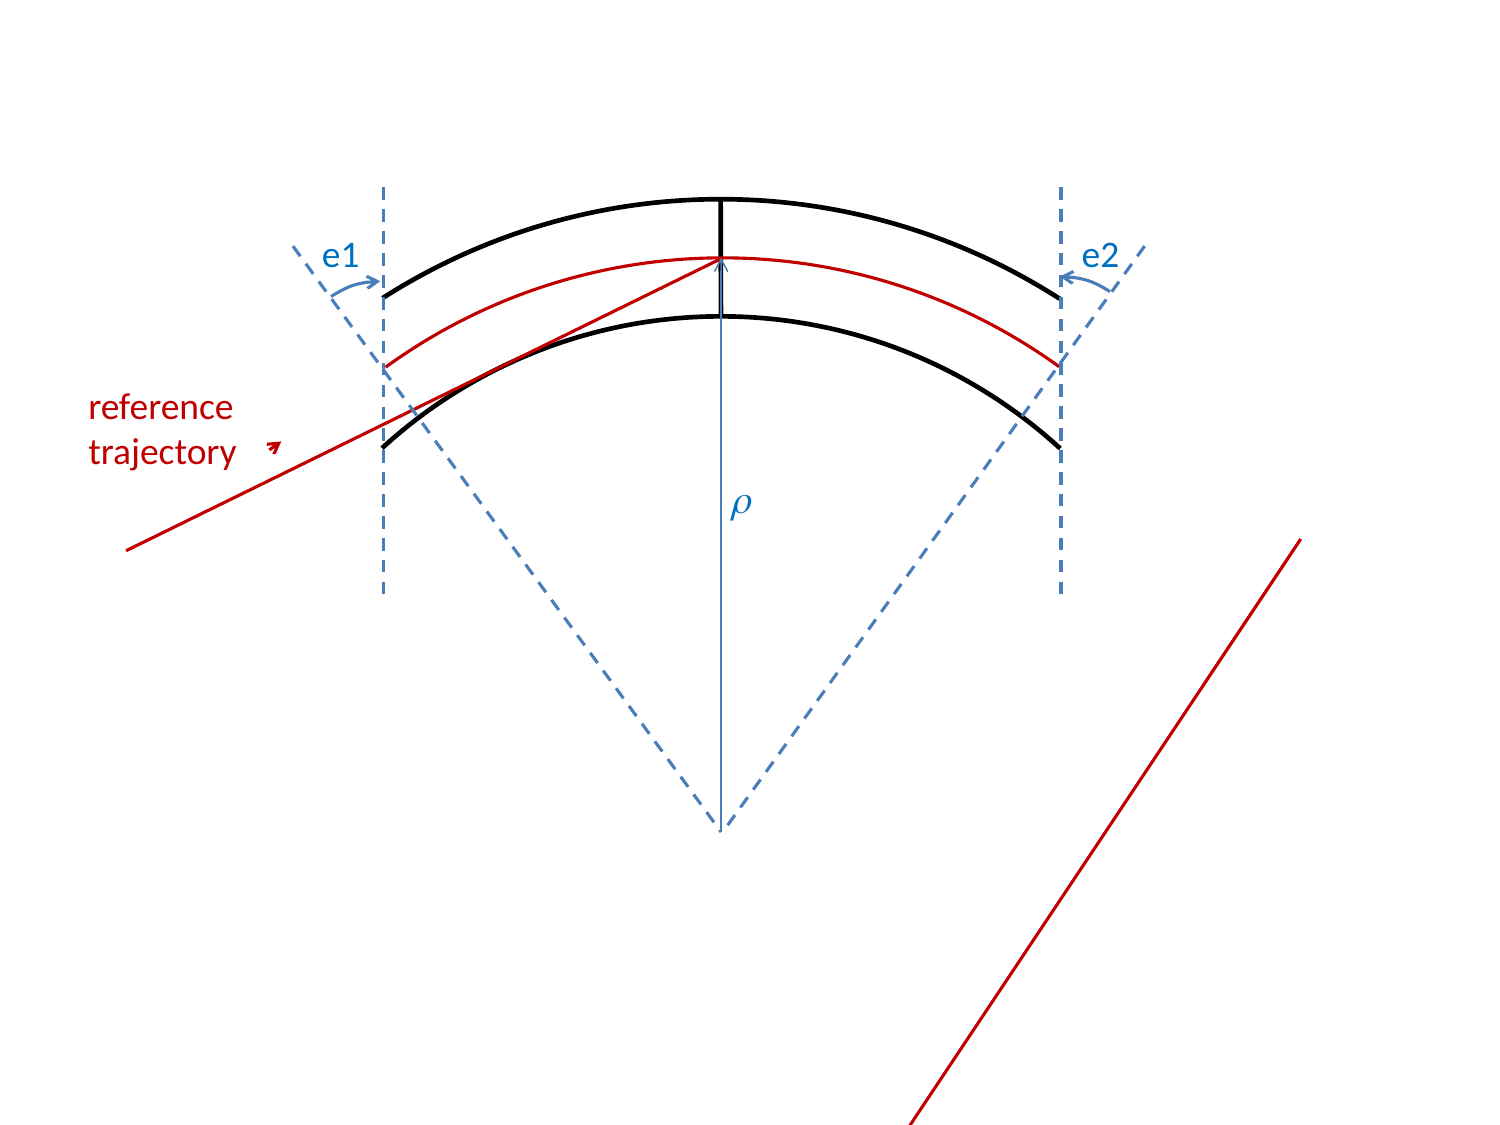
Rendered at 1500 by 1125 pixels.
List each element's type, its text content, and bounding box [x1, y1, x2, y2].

text_box e1 [307, 222, 375, 257]
text_box e2 [1066, 222, 1135, 257]
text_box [640, 327, 1227, 751]
text_box reference trajectory [73, 374, 120, 480]
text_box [125, 257, 1301, 1125]
text_box [455, 198, 986, 257]
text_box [269, 441, 282, 451]
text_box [213, 324, 801, 754]
